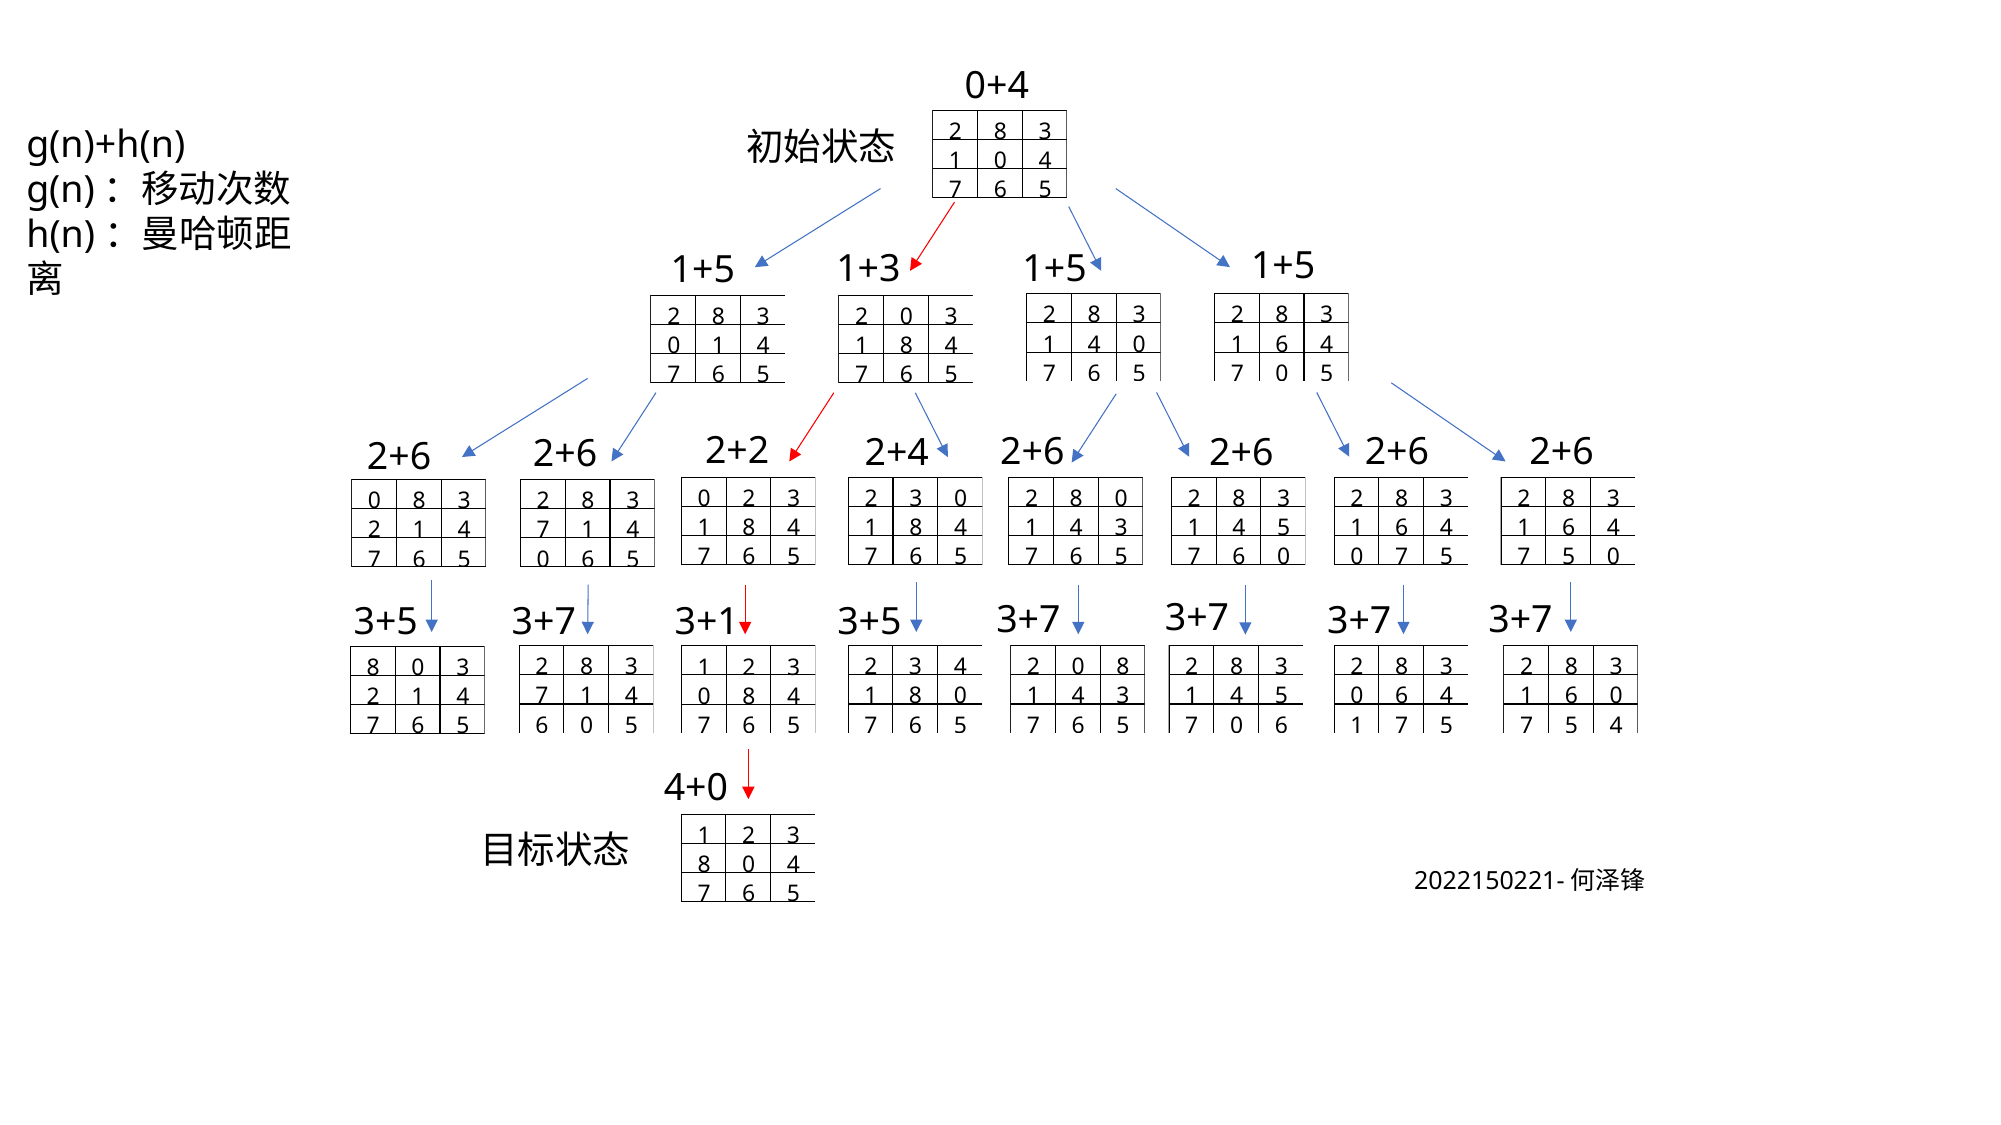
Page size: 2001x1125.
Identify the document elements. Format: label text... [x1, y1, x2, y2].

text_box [680, 813, 817, 903]
text_box 3+5 [822, 589, 923, 650]
text_box 2022150221-何泽锋 [1399, 856, 1904, 902]
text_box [915, 392, 948, 457]
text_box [1316, 392, 1350, 457]
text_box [838, 294, 974, 384]
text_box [932, 109, 1068, 199]
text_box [789, 392, 834, 462]
text_box 1+5 [1236, 233, 1362, 294]
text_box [847, 477, 984, 566]
text_box 1+3 [821, 236, 937, 297]
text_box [1168, 645, 1304, 734]
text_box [1010, 645, 1146, 734]
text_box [1071, 393, 1117, 463]
text_box 0+4 [949, 53, 1122, 113]
text_box 1+5 [1007, 236, 1144, 297]
text_box 2+6 [518, 421, 634, 482]
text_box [1068, 206, 1102, 271]
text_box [1503, 645, 1639, 734]
text_box 3+1 [659, 589, 763, 650]
text_box 3+7 [1150, 585, 1252, 646]
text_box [1391, 382, 1506, 462]
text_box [611, 392, 656, 462]
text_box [650, 294, 786, 384]
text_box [680, 477, 817, 566]
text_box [351, 478, 487, 568]
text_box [1026, 293, 1162, 382]
text_box 初始状态 [731, 115, 921, 176]
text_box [1115, 188, 1230, 268]
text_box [1170, 477, 1307, 566]
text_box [461, 378, 588, 458]
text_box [754, 188, 881, 268]
text_box 3+7 [496, 589, 625, 650]
text_box 2+2 [690, 419, 796, 477]
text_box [349, 646, 486, 735]
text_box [1214, 293, 1350, 382]
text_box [1333, 477, 1470, 566]
text_box 1+5 [655, 237, 771, 294]
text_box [518, 645, 655, 734]
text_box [680, 645, 817, 734]
text_box 3+7 [1473, 587, 1571, 648]
text_box 3+5 [338, 589, 462, 650]
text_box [1500, 477, 1636, 566]
text_box g(n)+h(n) g(n)：移动次数 h(n)：曼哈顿距离 [11, 112, 339, 308]
text_box 3+7 [981, 587, 1087, 648]
text_box 目标状态 [465, 818, 656, 879]
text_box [519, 478, 656, 568]
text_box 2+6 [985, 420, 1098, 480]
text_box 2+6 [1514, 420, 1627, 477]
text_box 4+0 [649, 755, 766, 815]
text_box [910, 202, 955, 271]
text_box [847, 645, 984, 734]
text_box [1156, 392, 1190, 457]
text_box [1333, 645, 1470, 734]
text_box 2+6 [1194, 420, 1297, 477]
text_box 2+6 [1350, 419, 1465, 477]
text_box 3+7 [1312, 588, 1427, 649]
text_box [1008, 477, 1144, 566]
text_box 2+4 [849, 420, 951, 477]
text_box 2+6 [352, 424, 459, 478]
